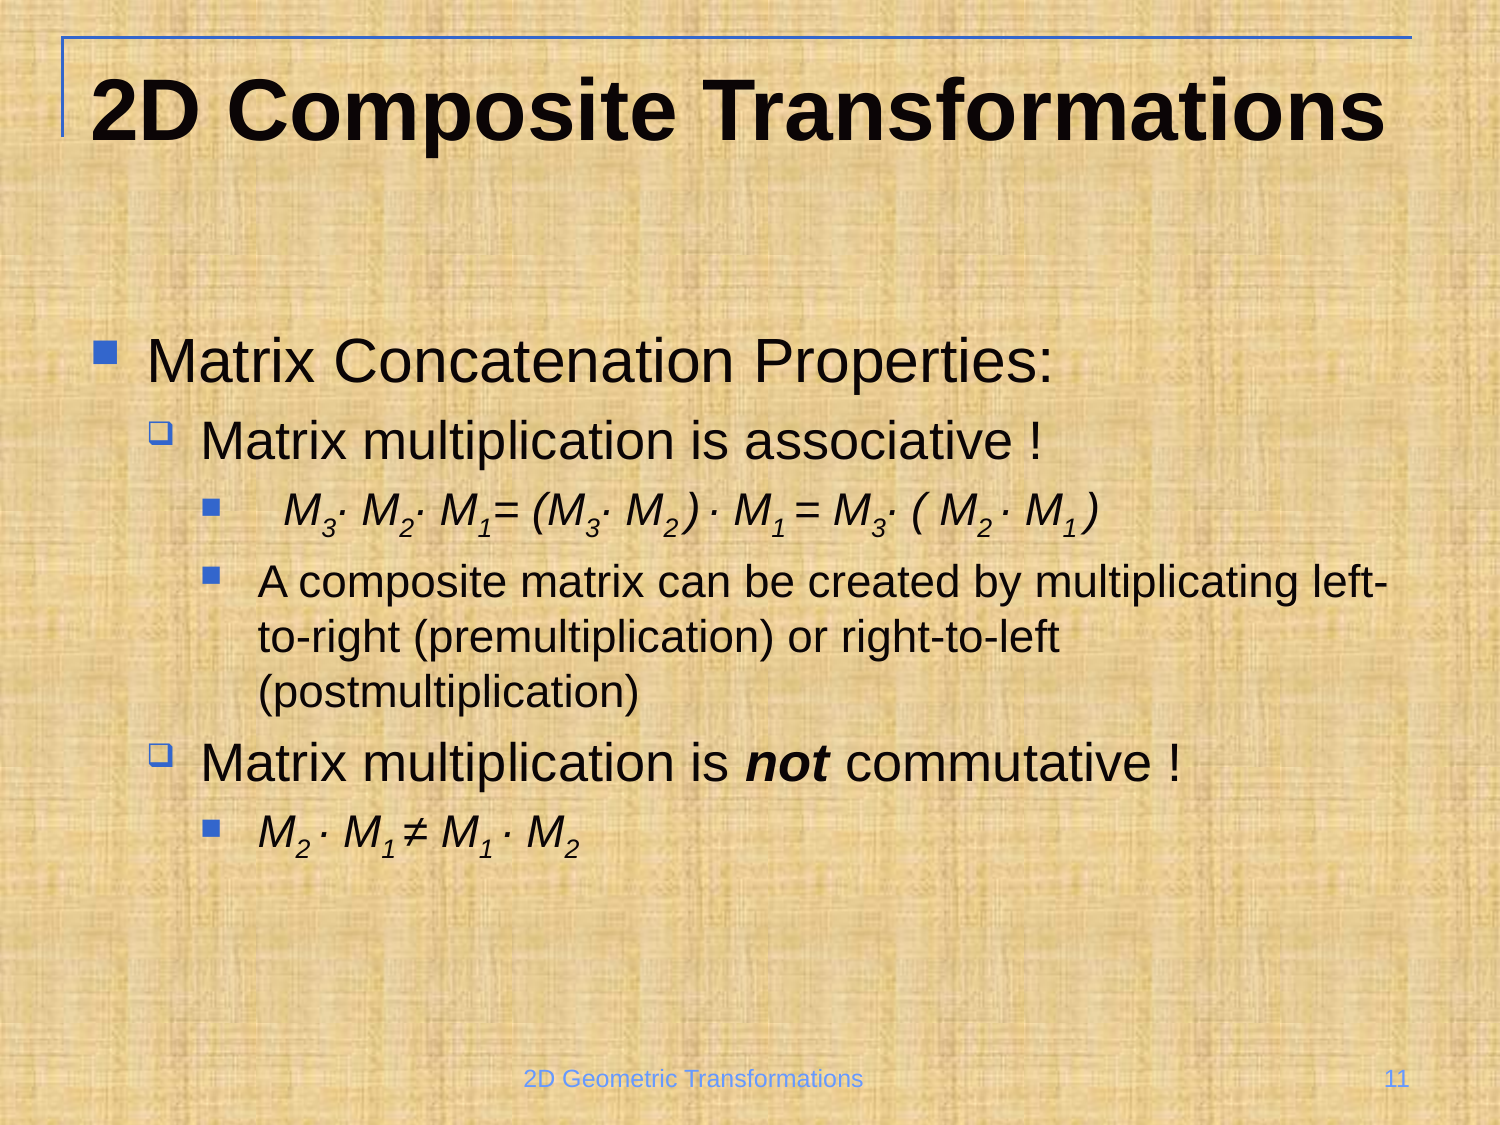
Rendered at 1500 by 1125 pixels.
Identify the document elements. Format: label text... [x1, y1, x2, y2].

picture [0, 0, 1500, 1125]
list Matrix Concatenation Properties: Matrix multiplication is associative ! M3· M2· M1= (M3· M2 ) · M1 = M3· ( M2 · M1 ) A composite matrix can be created by multiplicating left-to-right (premultiplication) or right-to-left (postmultiplication) Matrix multiplication is not commutative ! M2 · M1 ≠ M1 · M2 [75, 312, 1425, 1025]
footer 2D Geometric Transformations [508, 1025, 975, 1100]
title 2D Composite Transformations [75, 45, 1425, 233]
slide_number 11 [1074, 1025, 1425, 1100]
